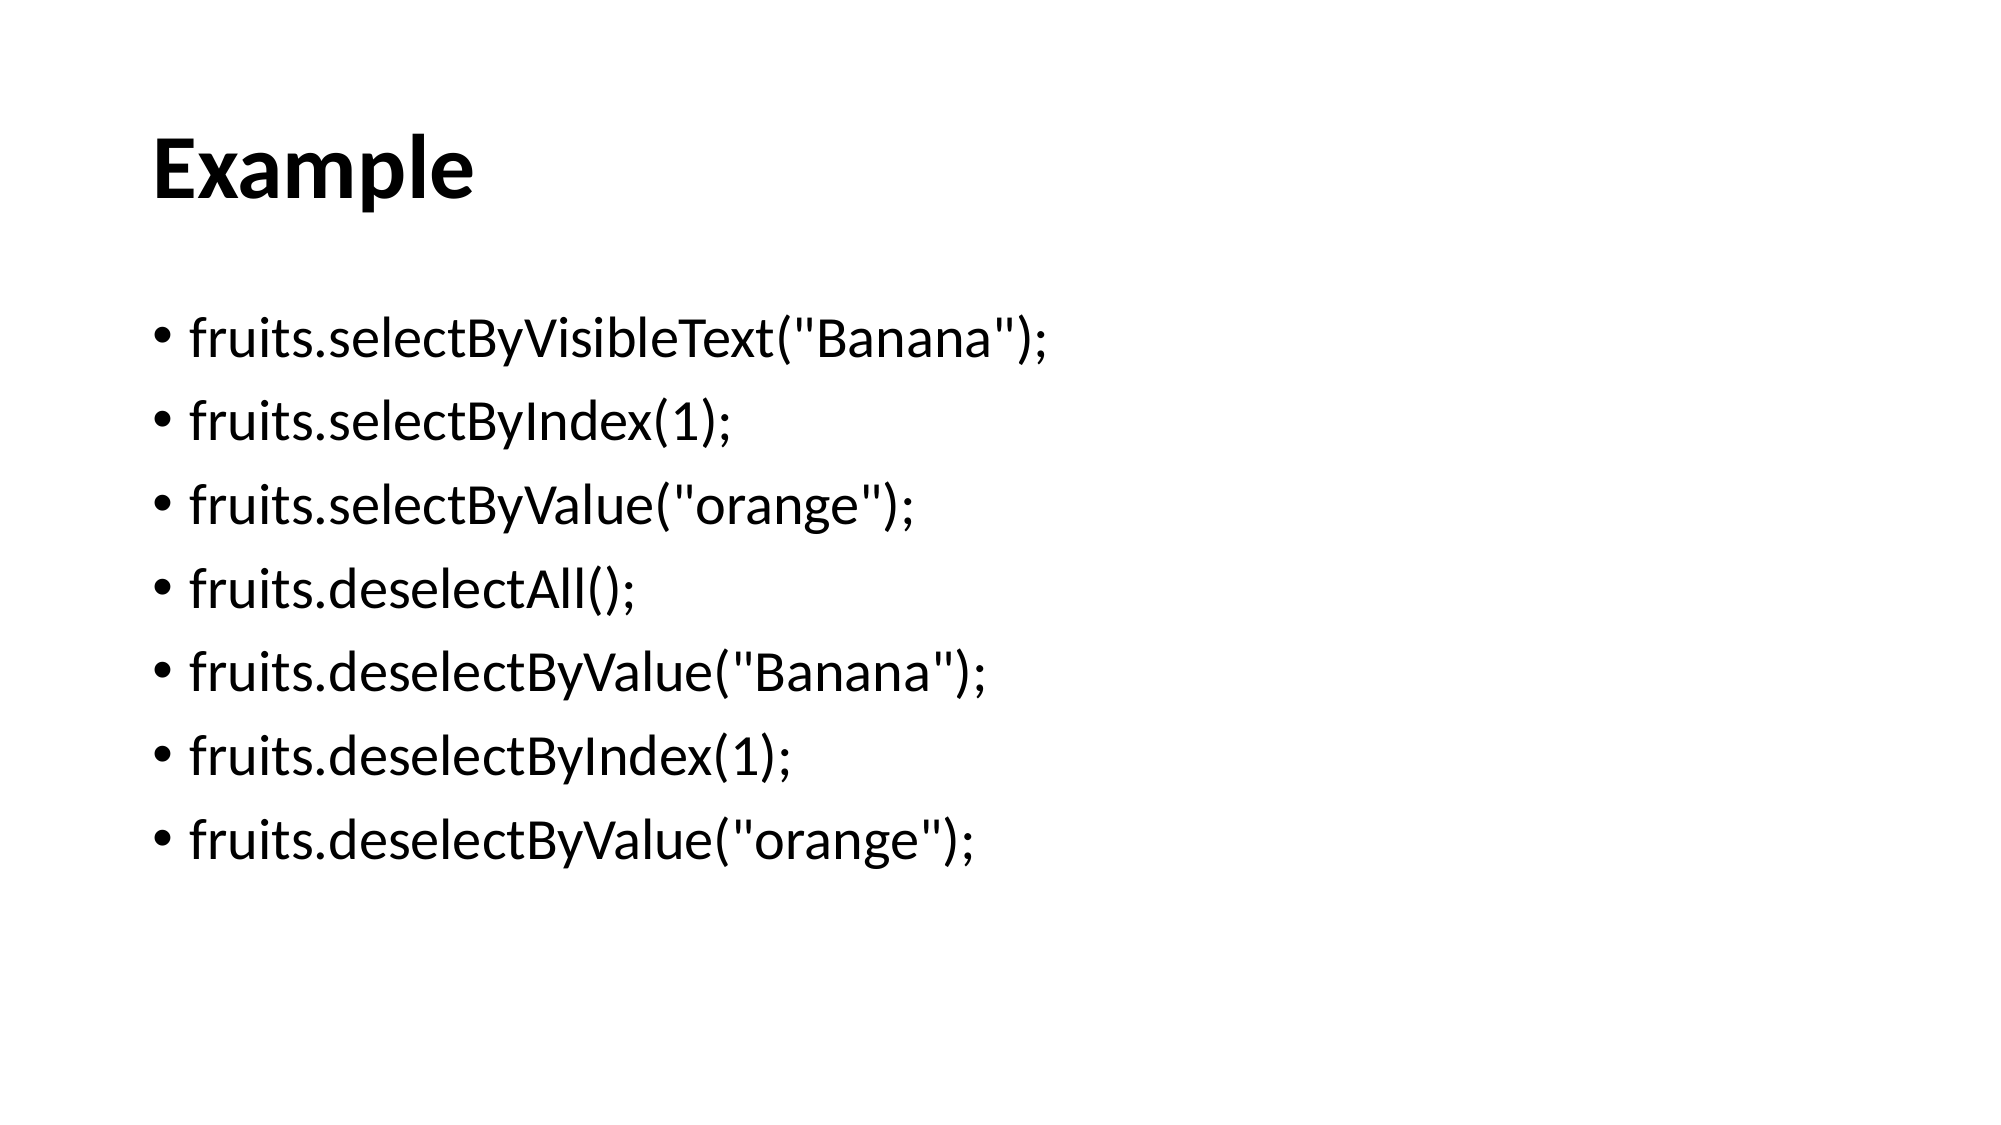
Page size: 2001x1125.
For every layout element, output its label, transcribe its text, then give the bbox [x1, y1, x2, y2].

list fruits.selectByVisibleText("Banana"); fruits.selectByIndex(1); fruits.selectByValue("orange"); fruits.deselectAll(); fruits.deselectByValue("Banana"); fruits.deselectByIndex(1); fruits.deselectByValue("orange"); [137, 299, 1863, 1014]
title Example [137, 59, 1863, 278]
